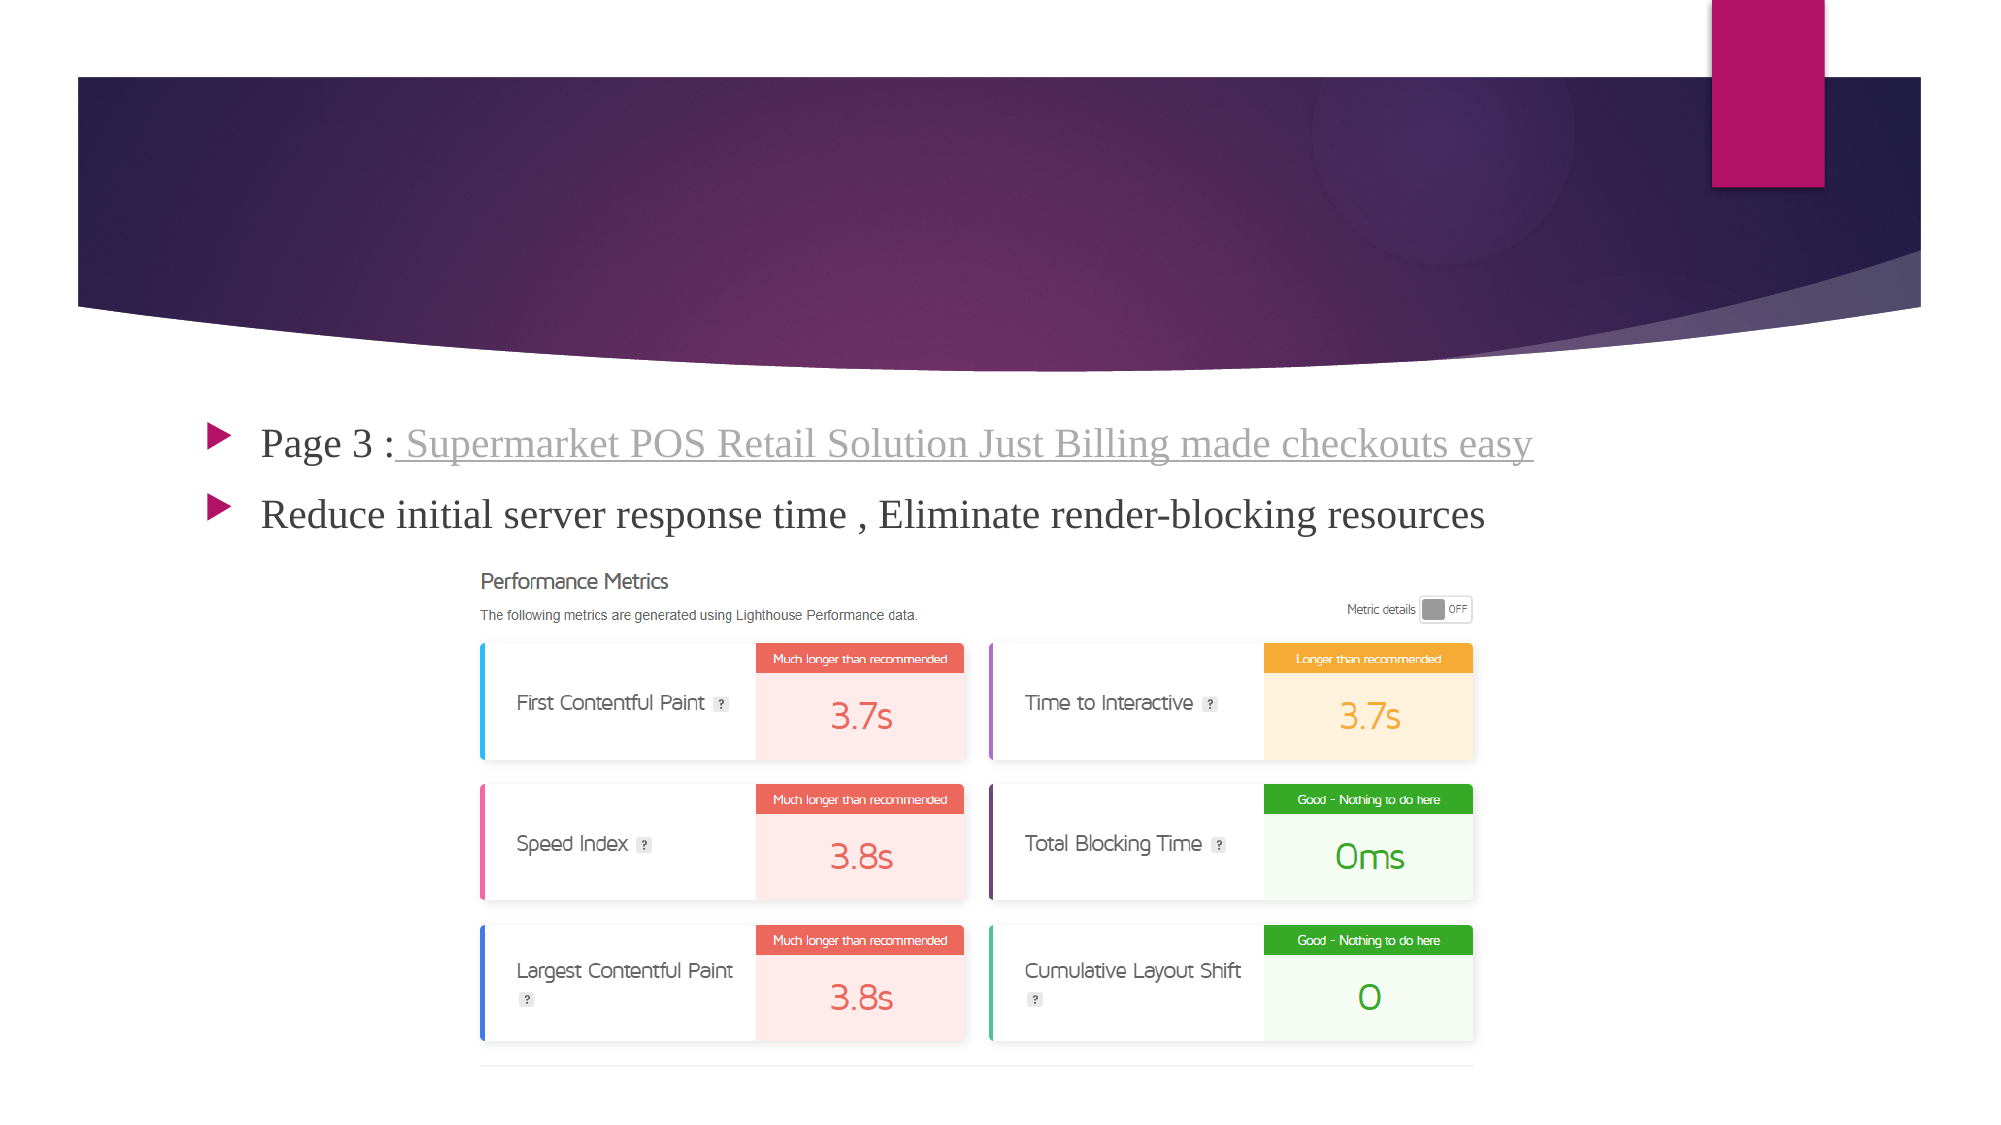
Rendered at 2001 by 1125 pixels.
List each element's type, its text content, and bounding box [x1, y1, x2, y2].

picture [466, 562, 1487, 1067]
list Page 3 : Supermarket POS Retail Solution Just Billing made checkouts easy Reduce initial server response time , Eliminate render-blocking resources [189, 408, 1638, 1067]
